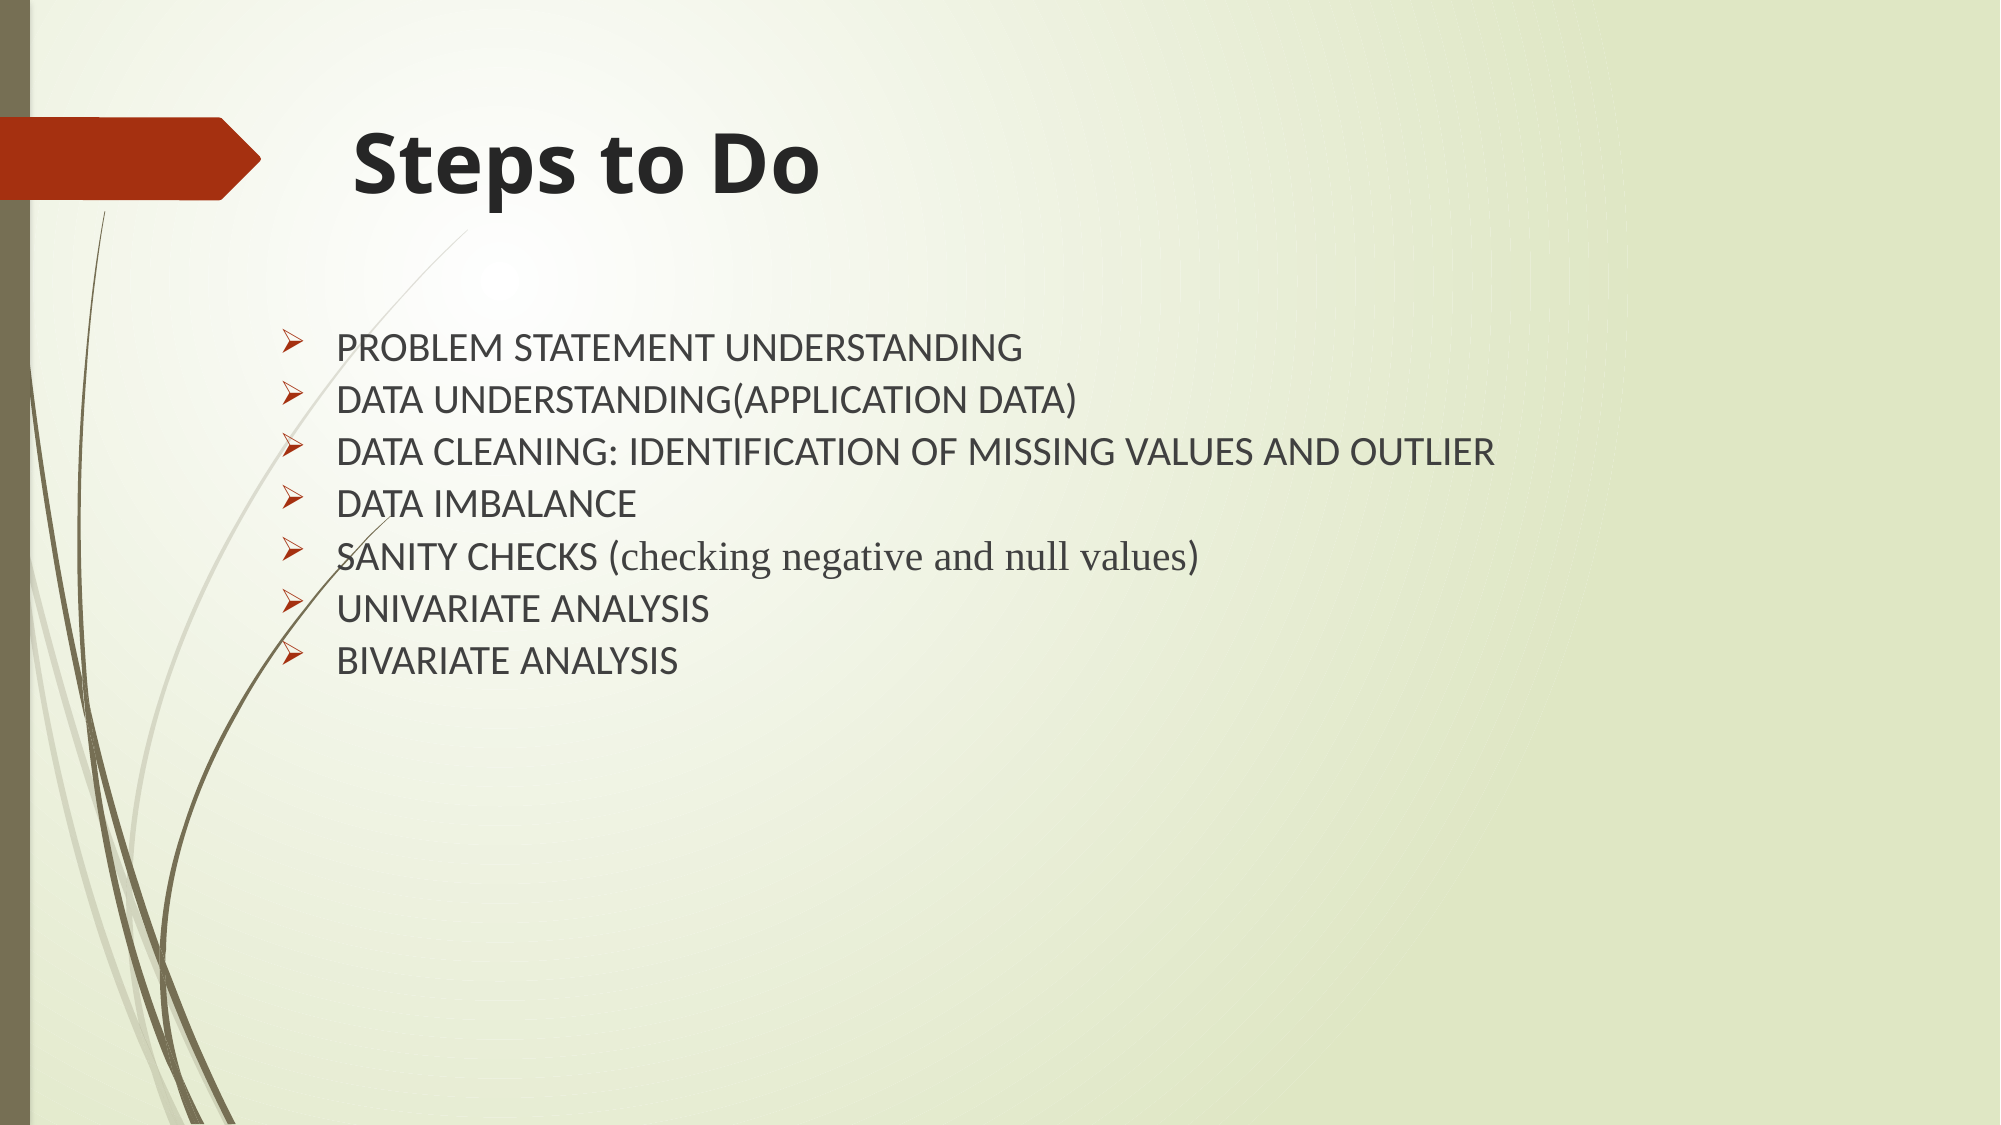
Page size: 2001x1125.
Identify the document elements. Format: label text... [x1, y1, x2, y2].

list PROBLEM STATEMENT UNDERSTANDING DATA UNDERSTANDING(APPLICATION DATA) DATA CLEANING: IDENTIFICATION OF MISSING VALUES AND OUTLIER DATA IMBALANCE SANITY CHECKS (checking negative and null values) UNIVARIATE ANALYSIS BIVARIATE ANALYSIS [262, 312, 1900, 1000]
title Steps to Do [337, 102, 1888, 312]
